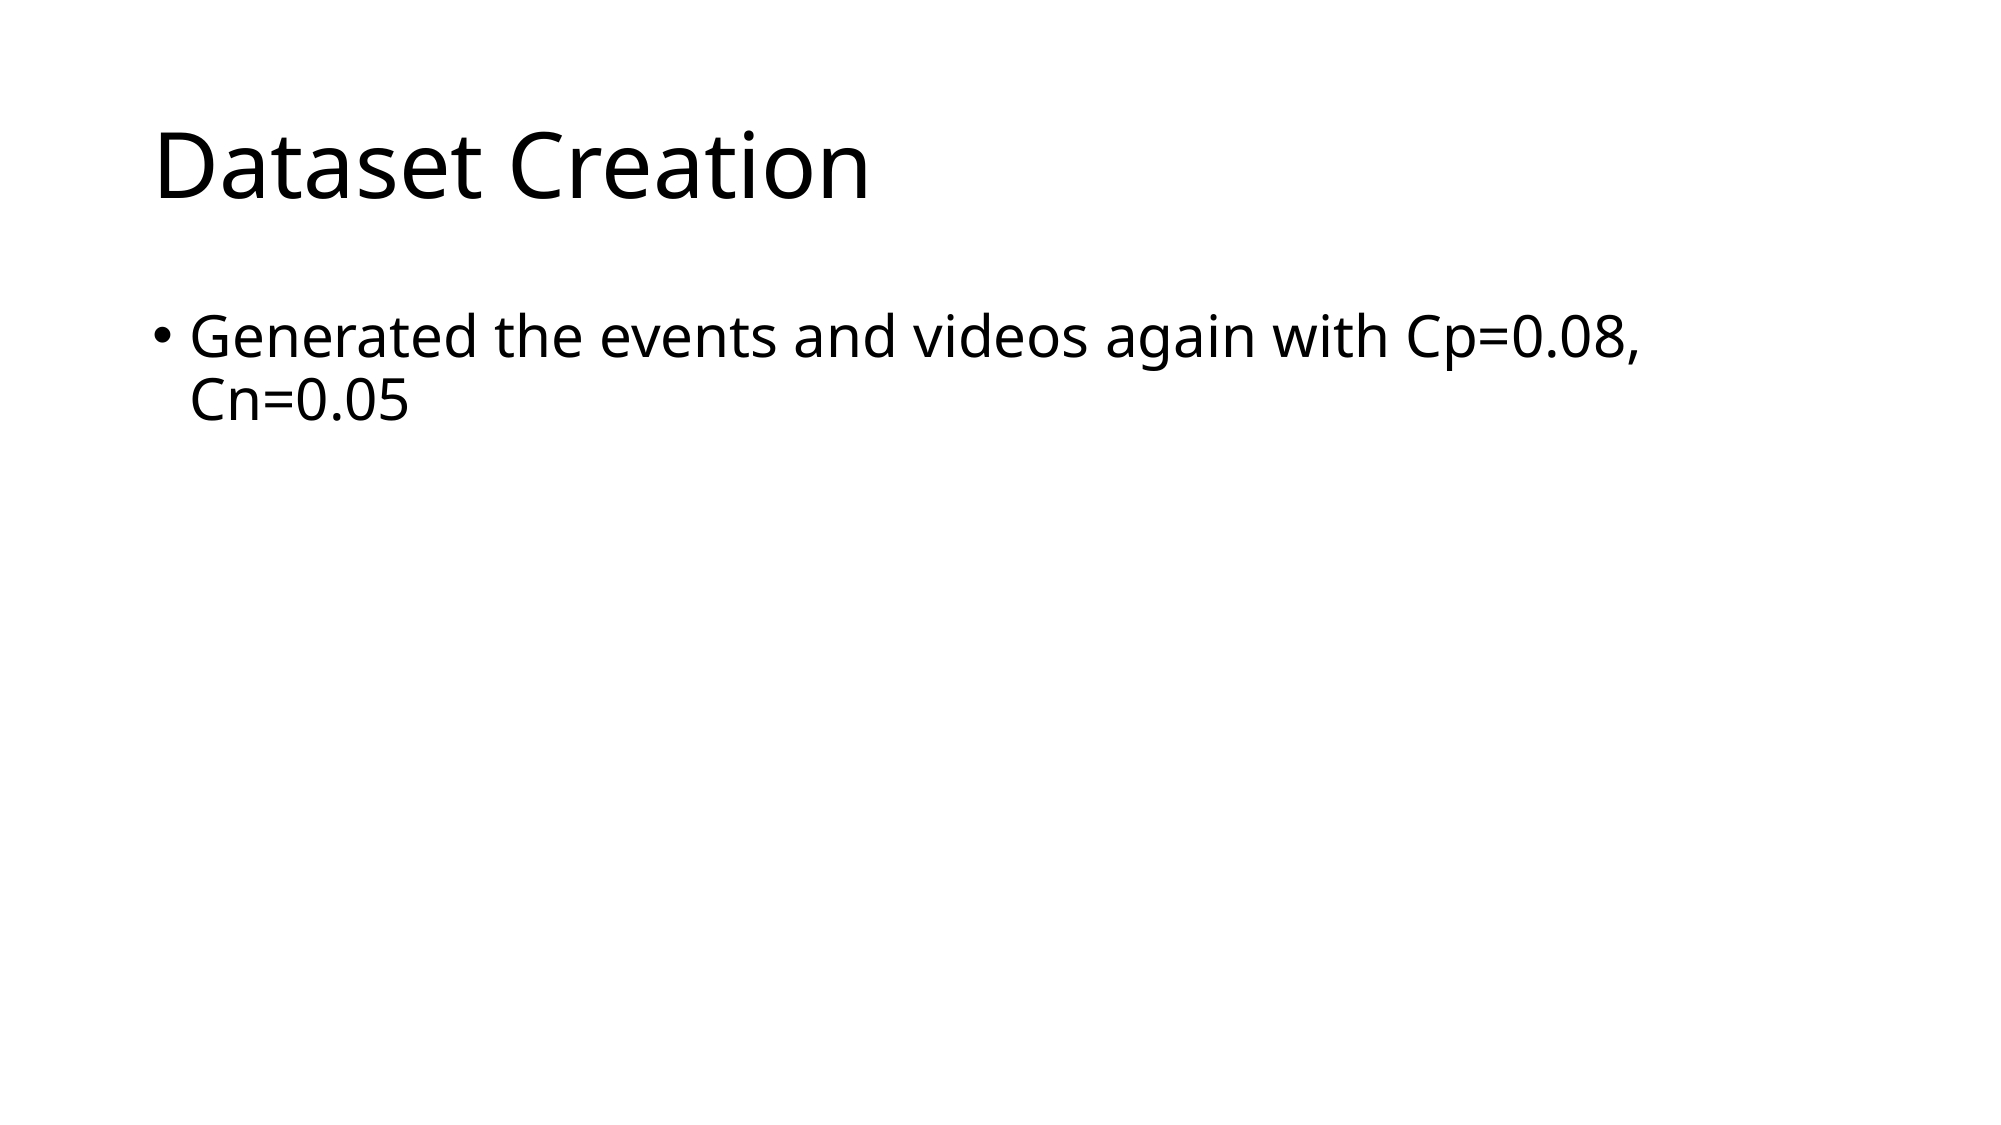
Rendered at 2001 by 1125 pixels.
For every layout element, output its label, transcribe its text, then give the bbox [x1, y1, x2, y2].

title Dataset Creation [137, 59, 1863, 278]
list Generated the events and videos again with Cp=0.08, Cn=0.05 [137, 299, 1863, 1014]
